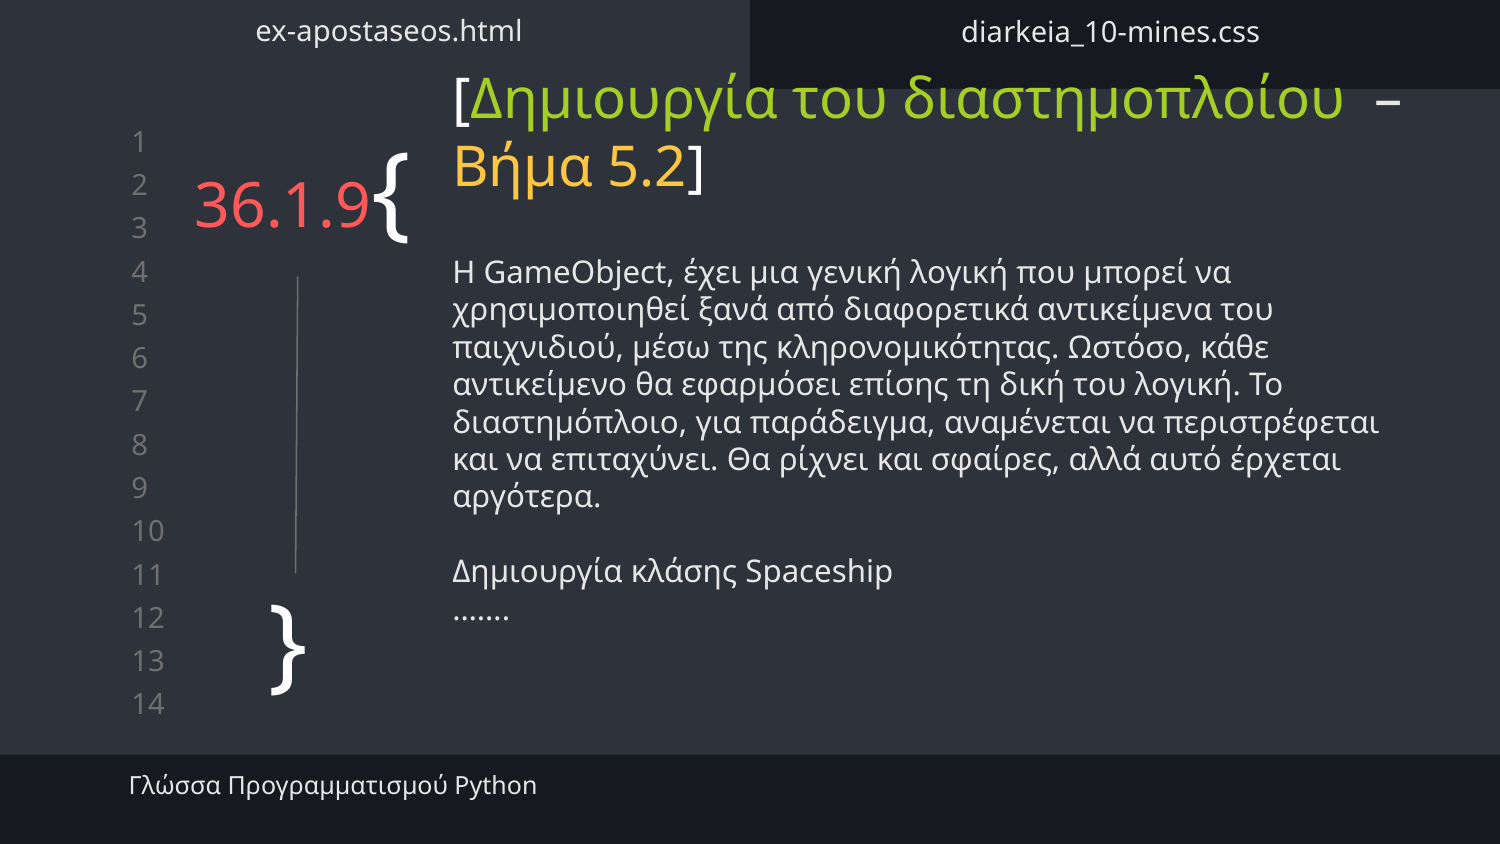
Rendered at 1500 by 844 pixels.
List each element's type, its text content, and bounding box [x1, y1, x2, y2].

title [Δημιουργία του διαστημοπλοίου – Βήμα 5.2] [437, 86, 1464, 174]
title 36.1.9{ [153, 95, 452, 277]
subtitle ex-apostaseos.html [14, 0, 765, 59]
text_box } [254, 573, 338, 702]
subtitle Γλώσσα Προγραμματισμού Python [113, 755, 912, 814]
text_box Η GameObject, έχει μια γενική λογική που μπορεί να χρησιμοποιηθεί ξανά από διαφορετικά αντικείμενα του παιχνιδιού, μέσω της κληρονομικότητας. Ωστόσο, κάθε αντικείμενο θα εφαρμόσει επίσης τη δική του λογική. Το διαστημόπλοιο, για παράδειγμα, αναμένεται να περιστρέφεται και να επιταχύνει. Θα ρίχνει και σφαίρες, αλλά αυτό έρχεται αργότερα. Δημιουργία κλάσης Spaceship ……. [437, 237, 1439, 665]
subtitle diarkeia_10-mines.css [735, 1, 1486, 60]
